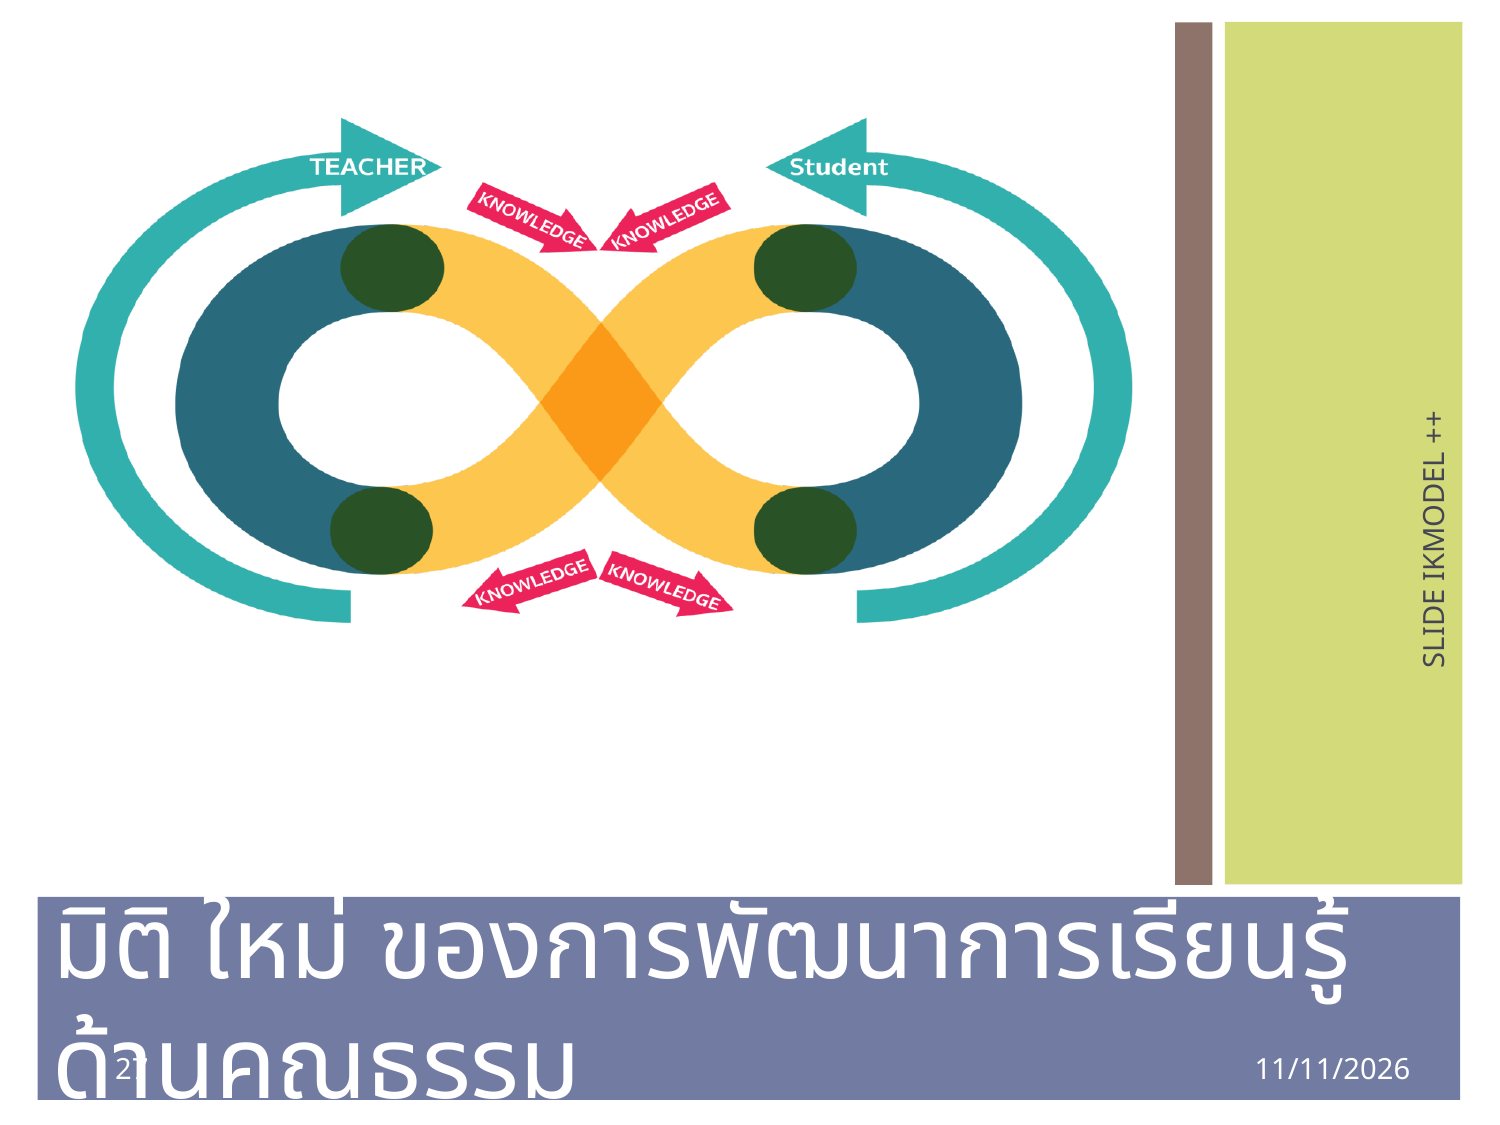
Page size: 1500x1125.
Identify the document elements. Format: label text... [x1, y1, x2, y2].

list มิติ ใหม่ ของการพัฒนาการเรียนรู้ ด้านคุณธรรม [37, 896, 1461, 1100]
slide_number 27 [100, 1042, 426, 1103]
picture [37, 24, 1163, 756]
footer SLIDE IKMODEL ++ [1407, 396, 1468, 878]
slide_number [1050, 1042, 1426, 1103]
